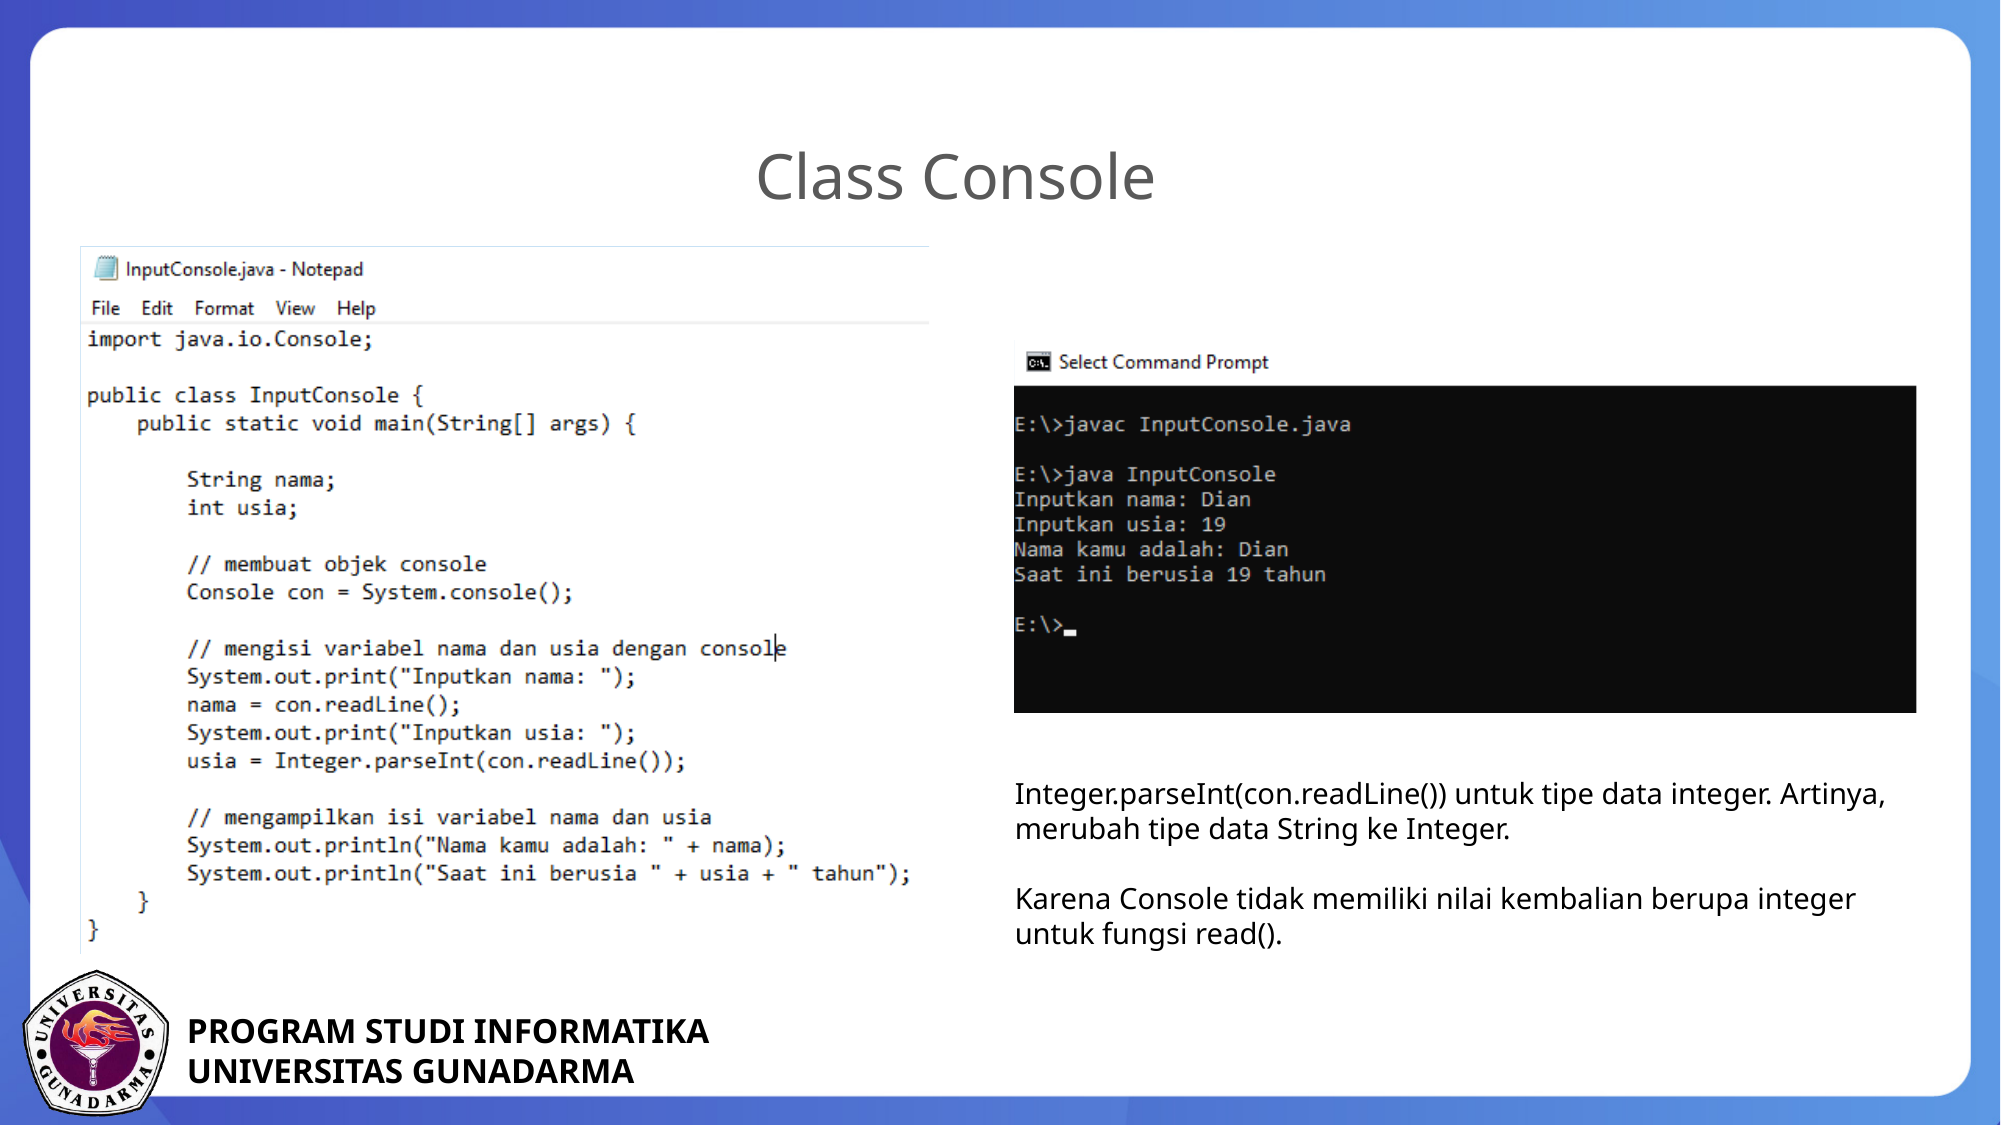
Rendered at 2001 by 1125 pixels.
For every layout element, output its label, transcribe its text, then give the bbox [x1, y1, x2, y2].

picture [0, 0, 2001, 1125]
text_box Class Console [668, 129, 1244, 220]
text_box Integer.parseInt(con.readLine()) untuk tipe data integer. Artinya, merubah tipe data String ke Integer. Karena Console tidak memiliki nilai kembalian berupa integer untuk fungsi read(). [999, 768, 1950, 958]
